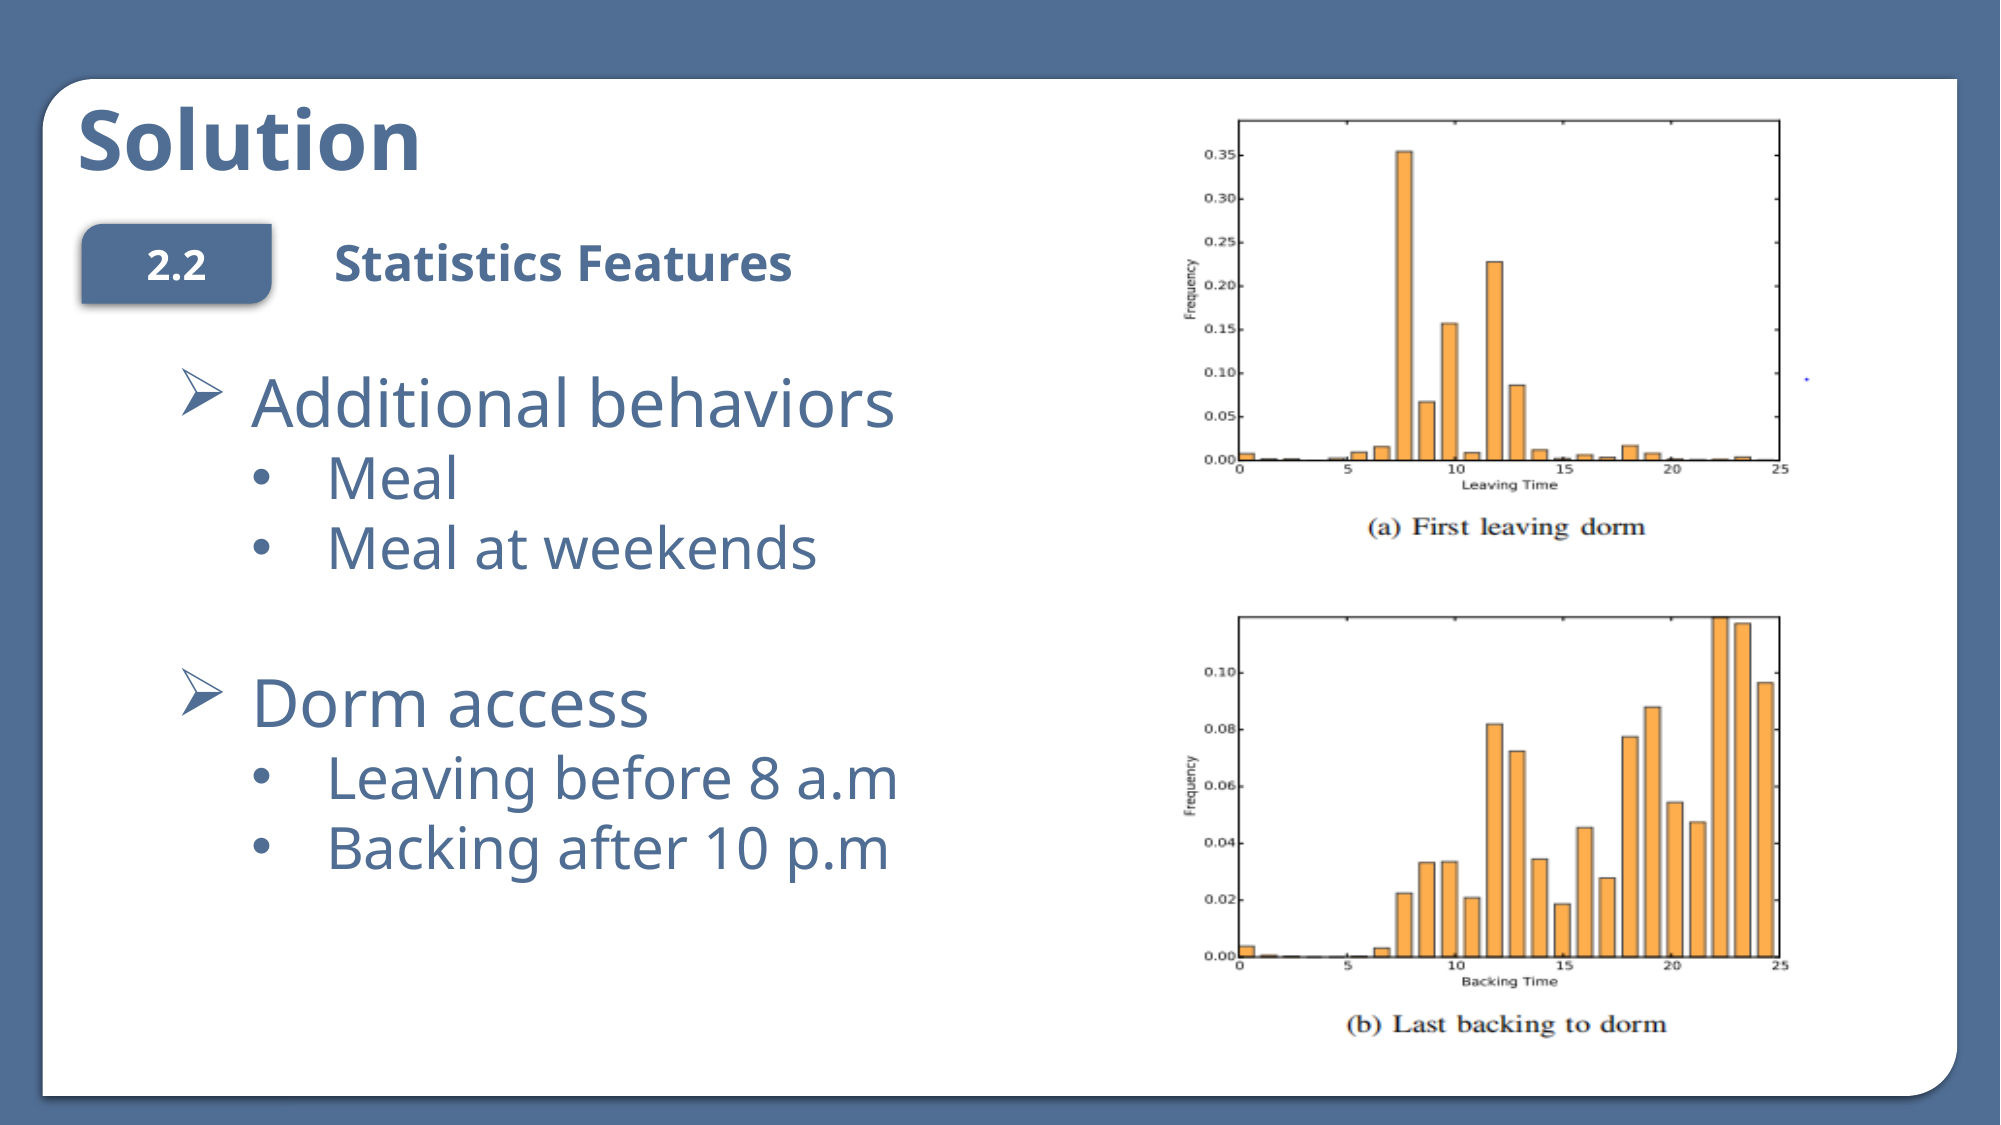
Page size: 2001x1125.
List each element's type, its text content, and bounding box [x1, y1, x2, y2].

text_box Solution [62, 79, 912, 176]
picture [1155, 94, 1839, 1048]
text_box [42, 79, 1958, 1096]
text_box Additional behaviors Meal Meal at weekends Dorm access Leaving before 8 a.m Backing after 10 p.m [161, 353, 1087, 889]
text_box [60, 176, 1155, 1048]
